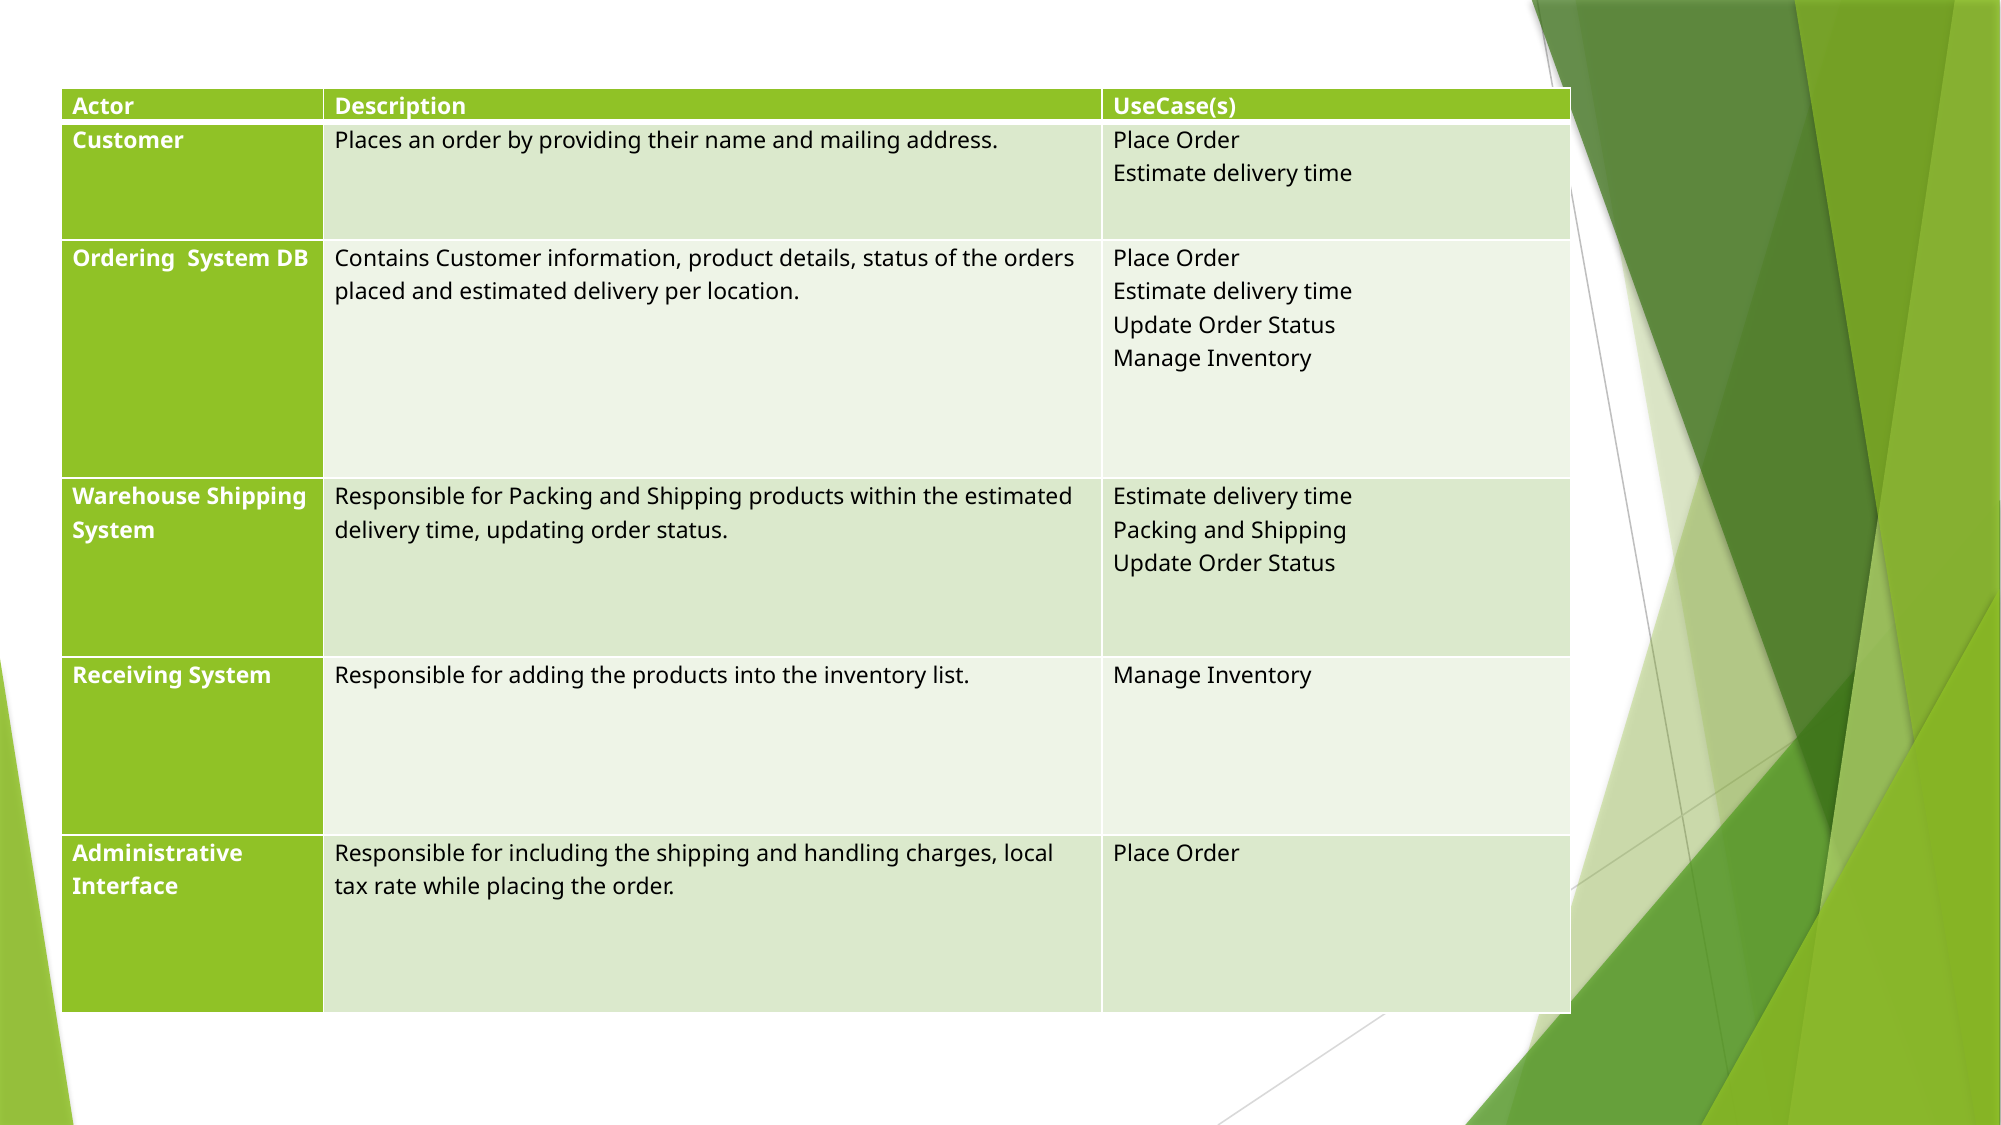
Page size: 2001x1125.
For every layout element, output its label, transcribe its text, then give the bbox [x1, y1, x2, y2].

table_cell Place Order Estimate delivery time Update Order Status Manage Inventory [1103, 241, 1570, 477]
table_cell Responsible for Packing and Shipping products within the estimated delivery time, updating order status. [324, 479, 1101, 656]
table_cell Warehouse Shipping System [62, 479, 323, 656]
table_cell Places an order by providing their name and mailing address. [324, 125, 1101, 239]
table_cell Place Order [1103, 836, 1570, 1012]
table_header UseCase(s) [1103, 89, 1570, 119]
table_cell Estimate delivery time Packing and Shipping Update Order Status [1103, 479, 1570, 656]
table_cell Responsible for adding the products into the inventory list. [324, 658, 1101, 834]
table_cell Place Order Estimate delivery time [1103, 125, 1570, 239]
table_cell Administrative Interface [62, 836, 323, 1012]
table_cell Customer [62, 125, 323, 239]
table_cell Contains Customer information, product details, status of the orders placed and estimated delivery per location. [324, 241, 1101, 477]
table_cell Ordering System DB [62, 241, 323, 477]
table_cell Manage Inventory [1103, 658, 1570, 834]
table_cell Receiving System [62, 658, 323, 834]
table_header Description [324, 89, 1101, 119]
table_cell Responsible for including the shipping and handling charges, local tax rate while placing the order. [324, 836, 1101, 1012]
table_header Actor [62, 89, 323, 119]
